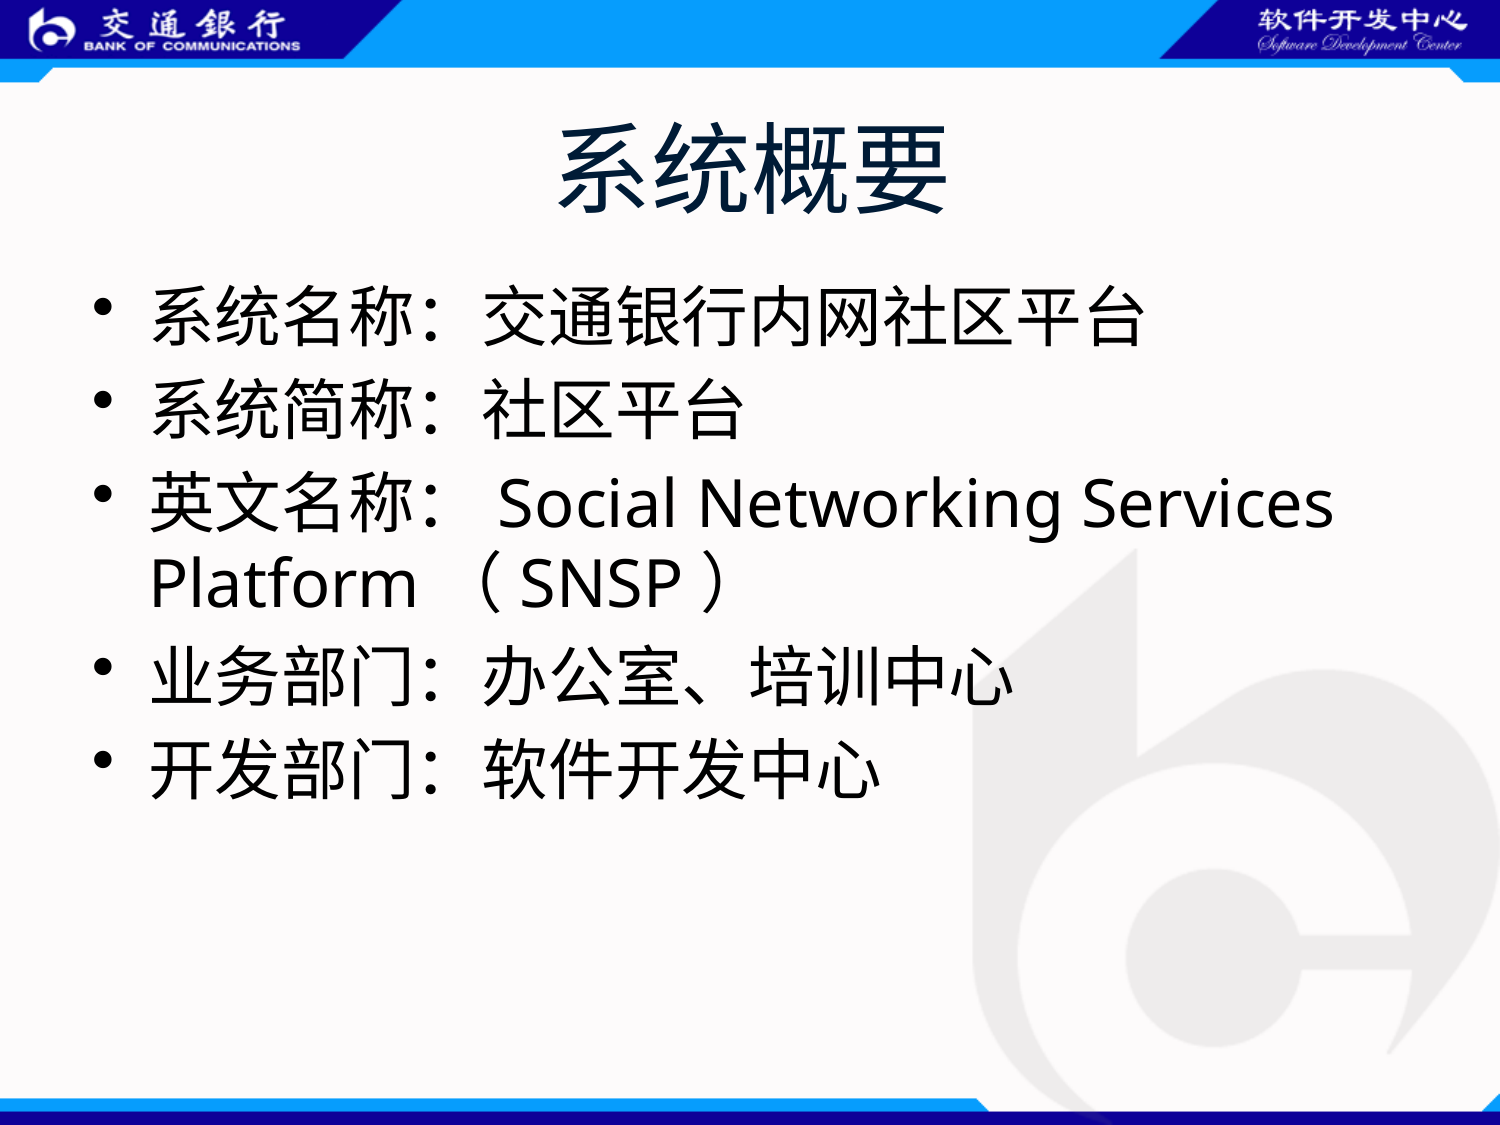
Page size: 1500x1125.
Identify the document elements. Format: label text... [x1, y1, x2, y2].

list 系统名称：交通银行内网社区平台 系统简称：社区平台 英文名称：Social Networking Services Platform（SNSP） 业务部门：办公室、培训中心 开发部门：软件开发中心 [76, 266, 1428, 1083]
picture [0, 0, 1500, 1125]
title 系统概要 [76, 101, 1428, 232]
